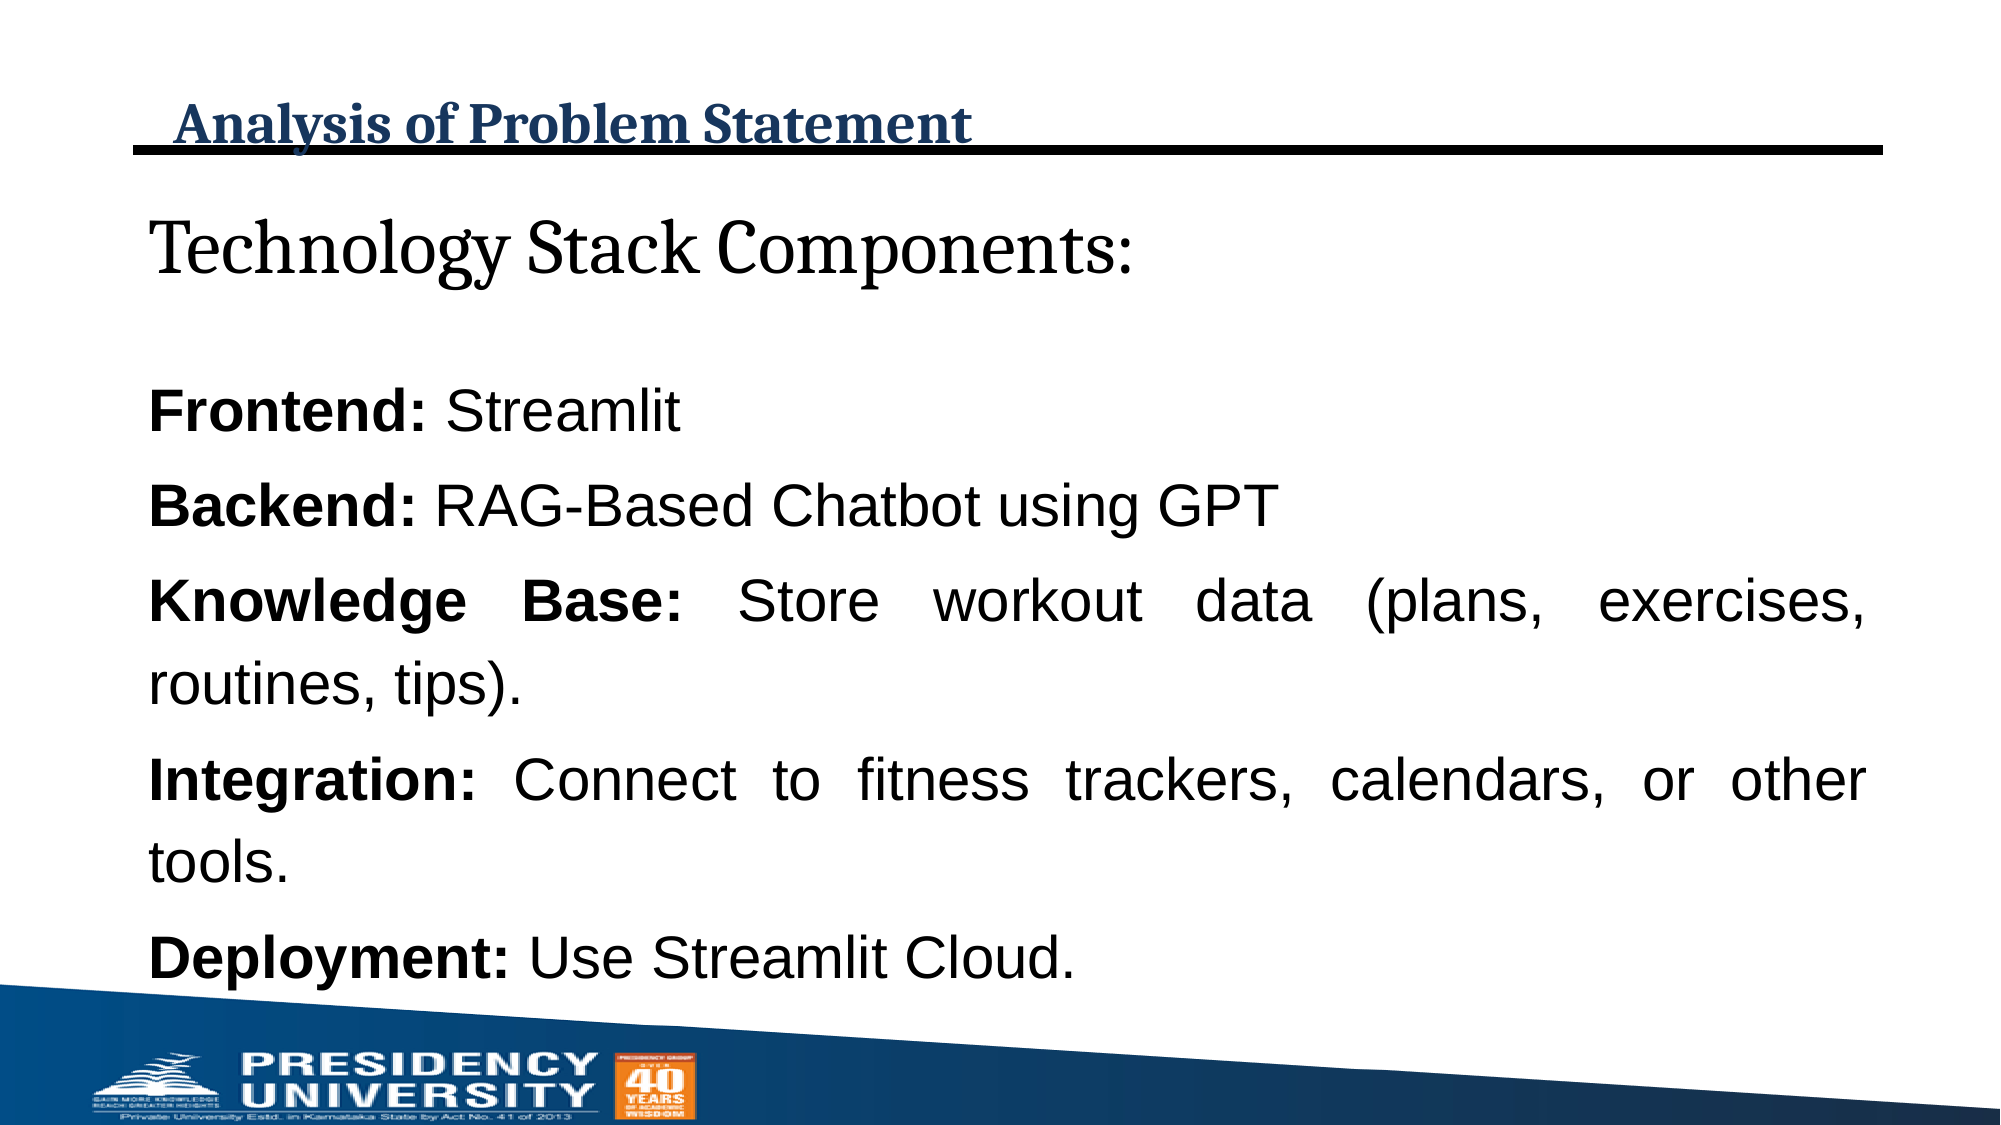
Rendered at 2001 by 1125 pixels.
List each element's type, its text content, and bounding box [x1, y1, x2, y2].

title Analysis of Problem Statement [133, 45, 1884, 125]
list Technology Stack Components: Frontend: Streamlit Backend: RAG-Based Chatbot using GPT Knowledge Base: Store workout data (plans, exercises, routines, tips). Integration: Connect to fitness trackers, calendars, or other tools. Deployment: Use Streamlit Cloud. [133, 187, 1884, 1000]
picture [0, 982, 2000, 1125]
